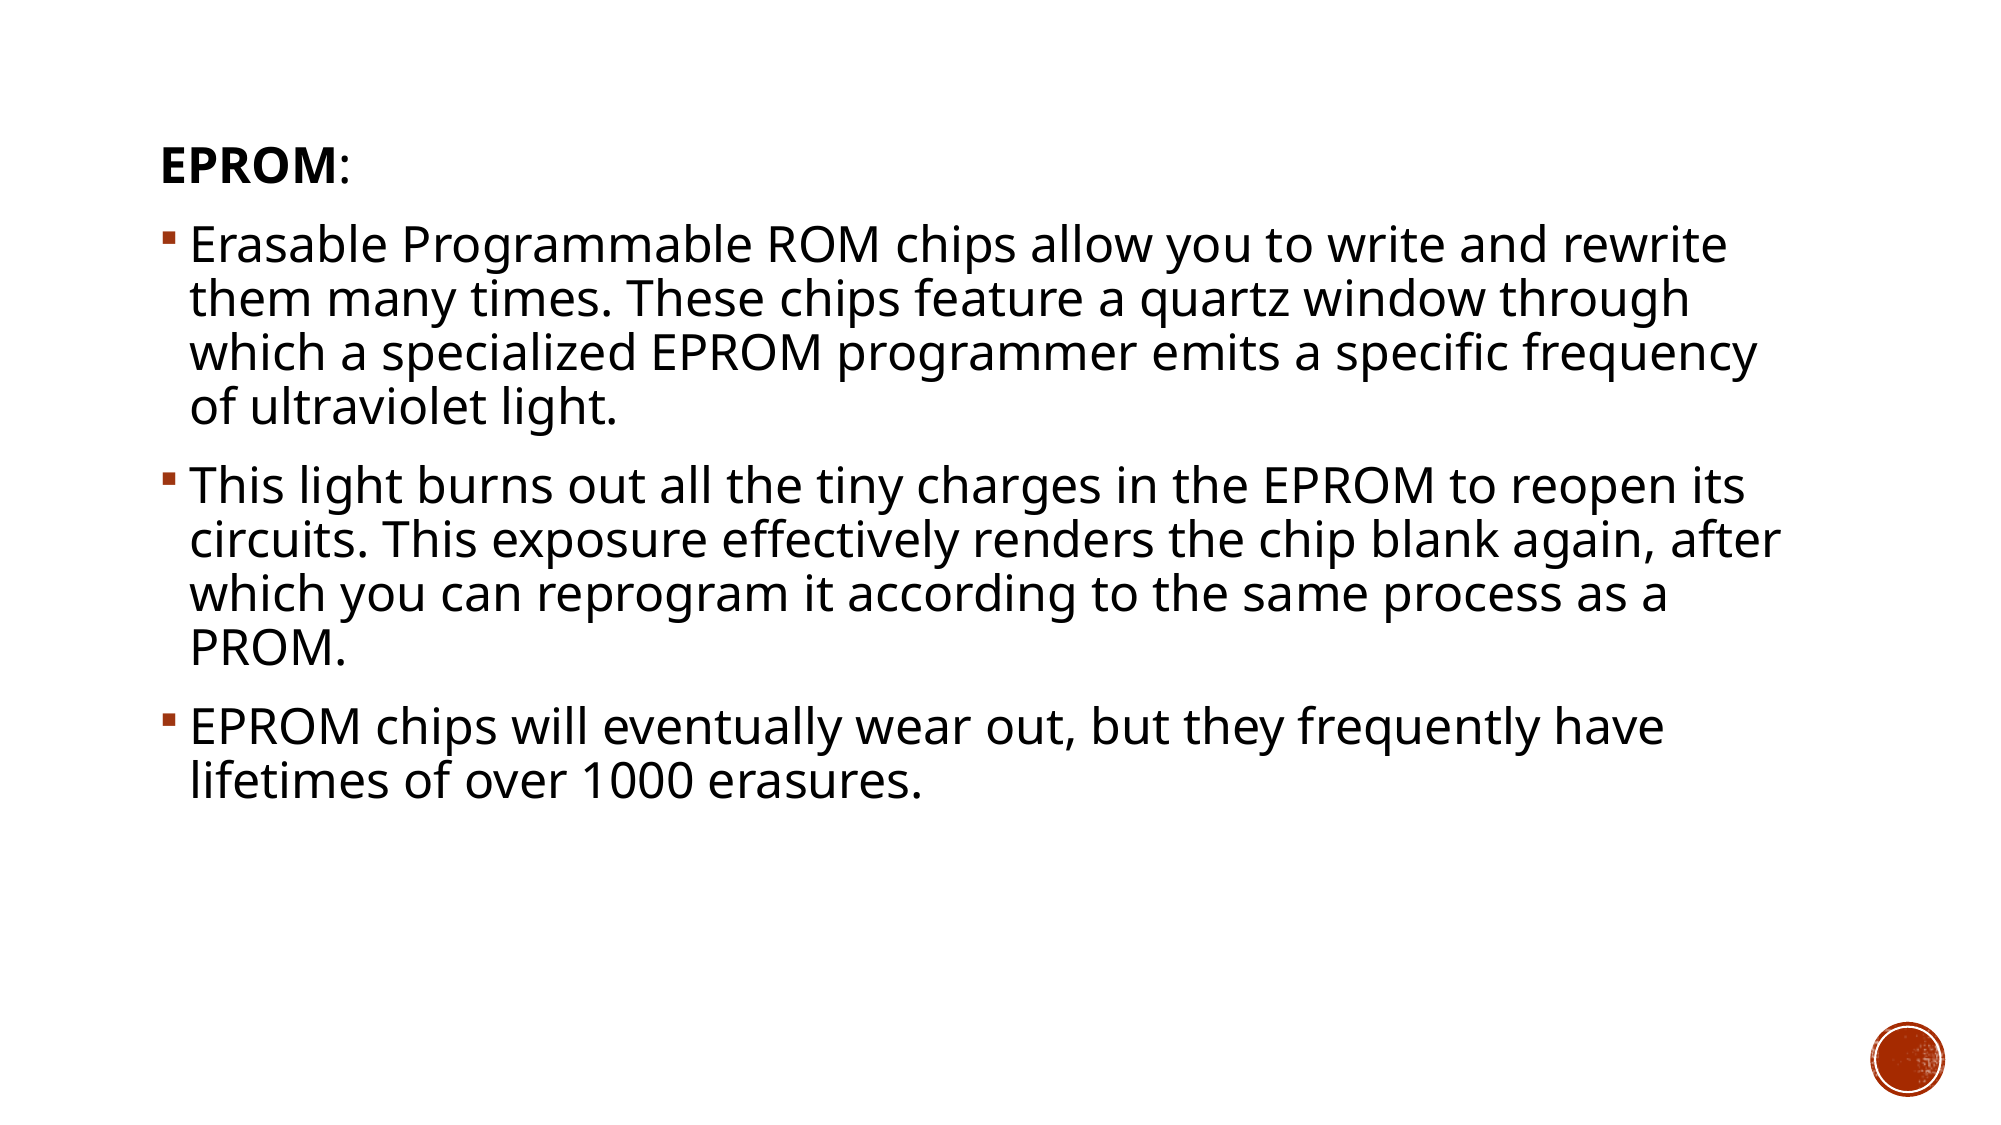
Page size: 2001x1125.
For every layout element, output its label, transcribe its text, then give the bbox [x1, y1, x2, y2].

list EPROM: Erasable Programmable ROM chips allow you to write and rewrite them many times. These chips feature a quartz window through which a specialized EPROM programmer emits a specific frequency of ultraviolet light. This light burns out all the tiny charges in the EPROM to reopen its circuits. This exposure effectively renders the chip blank again, after which you can reprogram it according to the same process as a PROM. EPROM chips will eventually wear out, but they frequently have lifetimes of over 1000 erasures. [144, 133, 1826, 1013]
